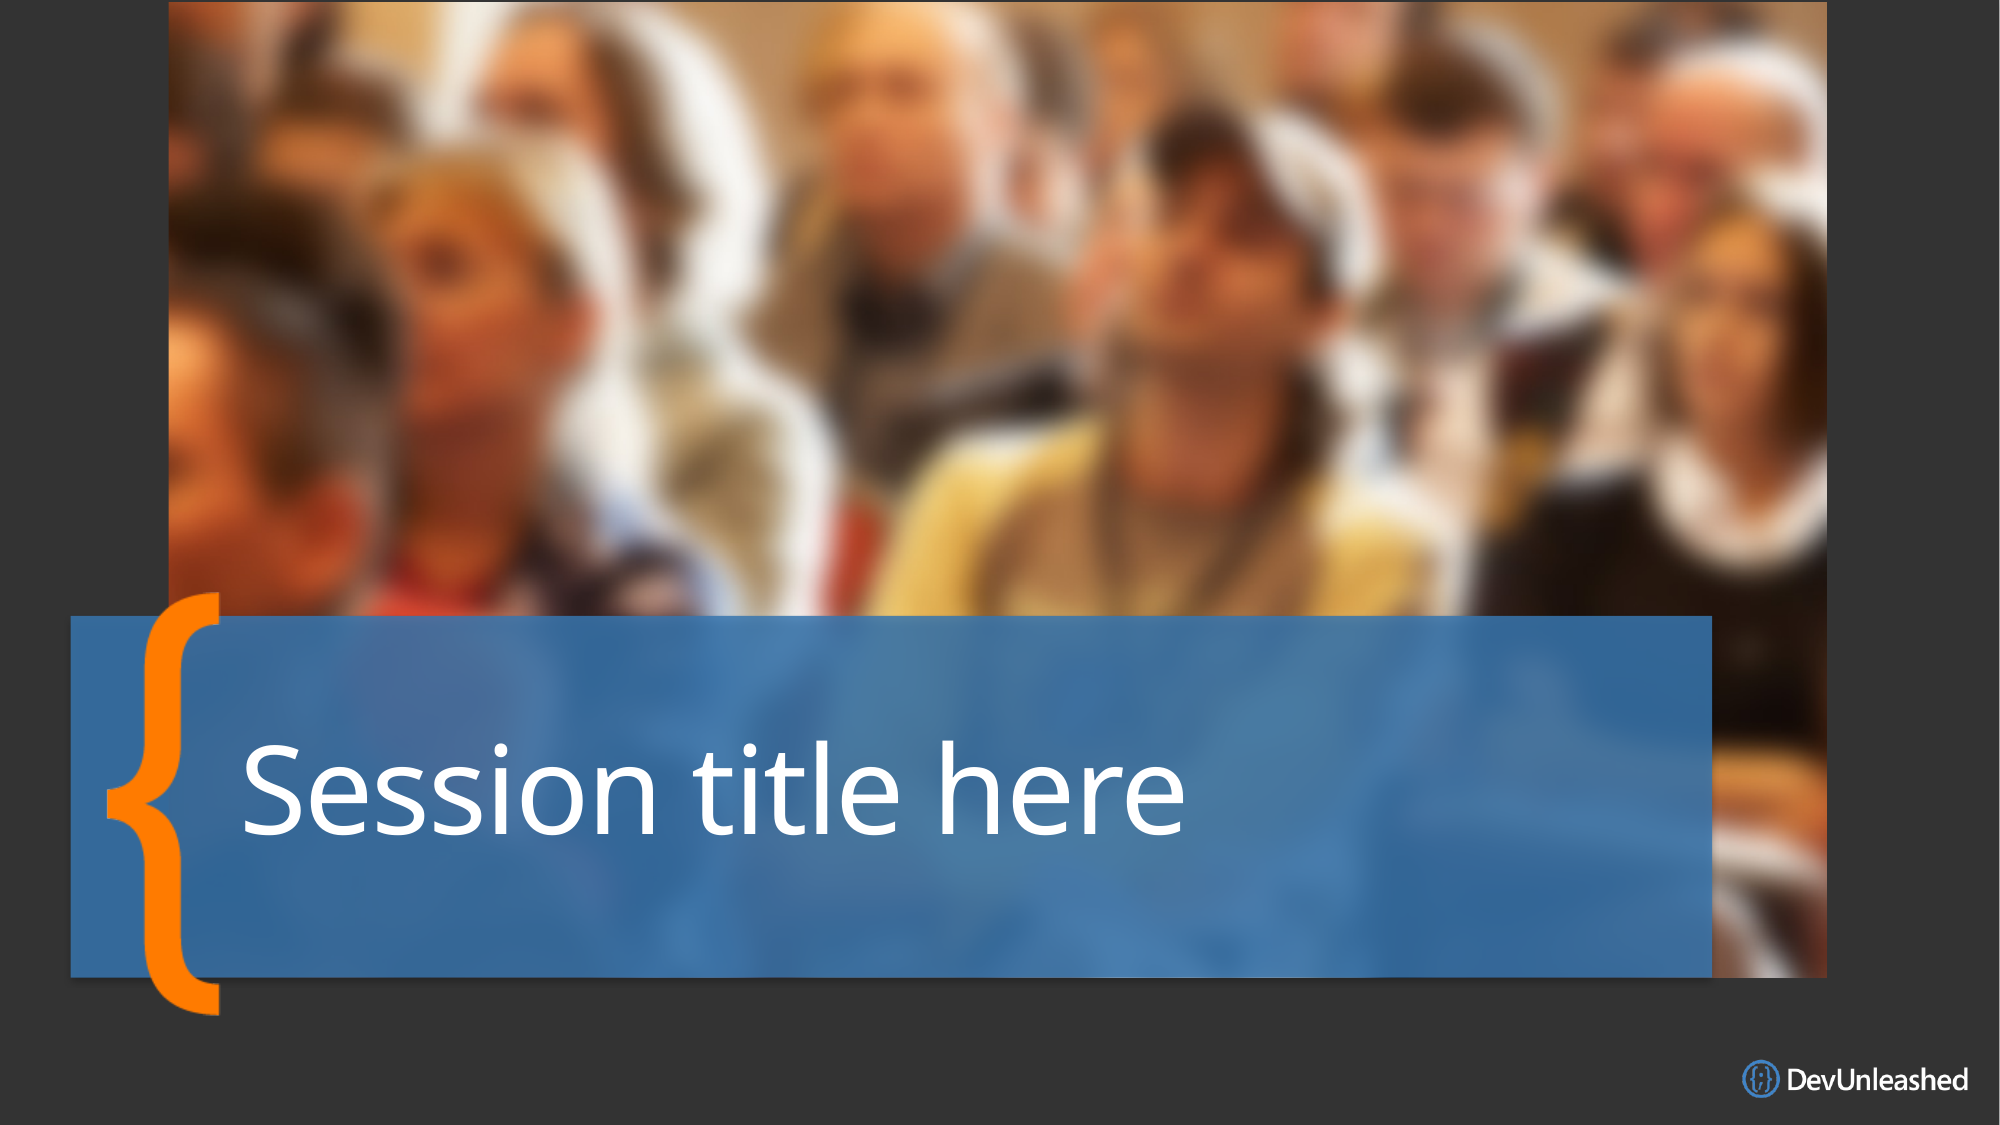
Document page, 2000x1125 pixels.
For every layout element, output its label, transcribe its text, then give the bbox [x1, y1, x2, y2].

picture [1733, 1053, 1979, 1103]
picture [74, 2, 1827, 1043]
title Session title here [215, 697, 1579, 877]
